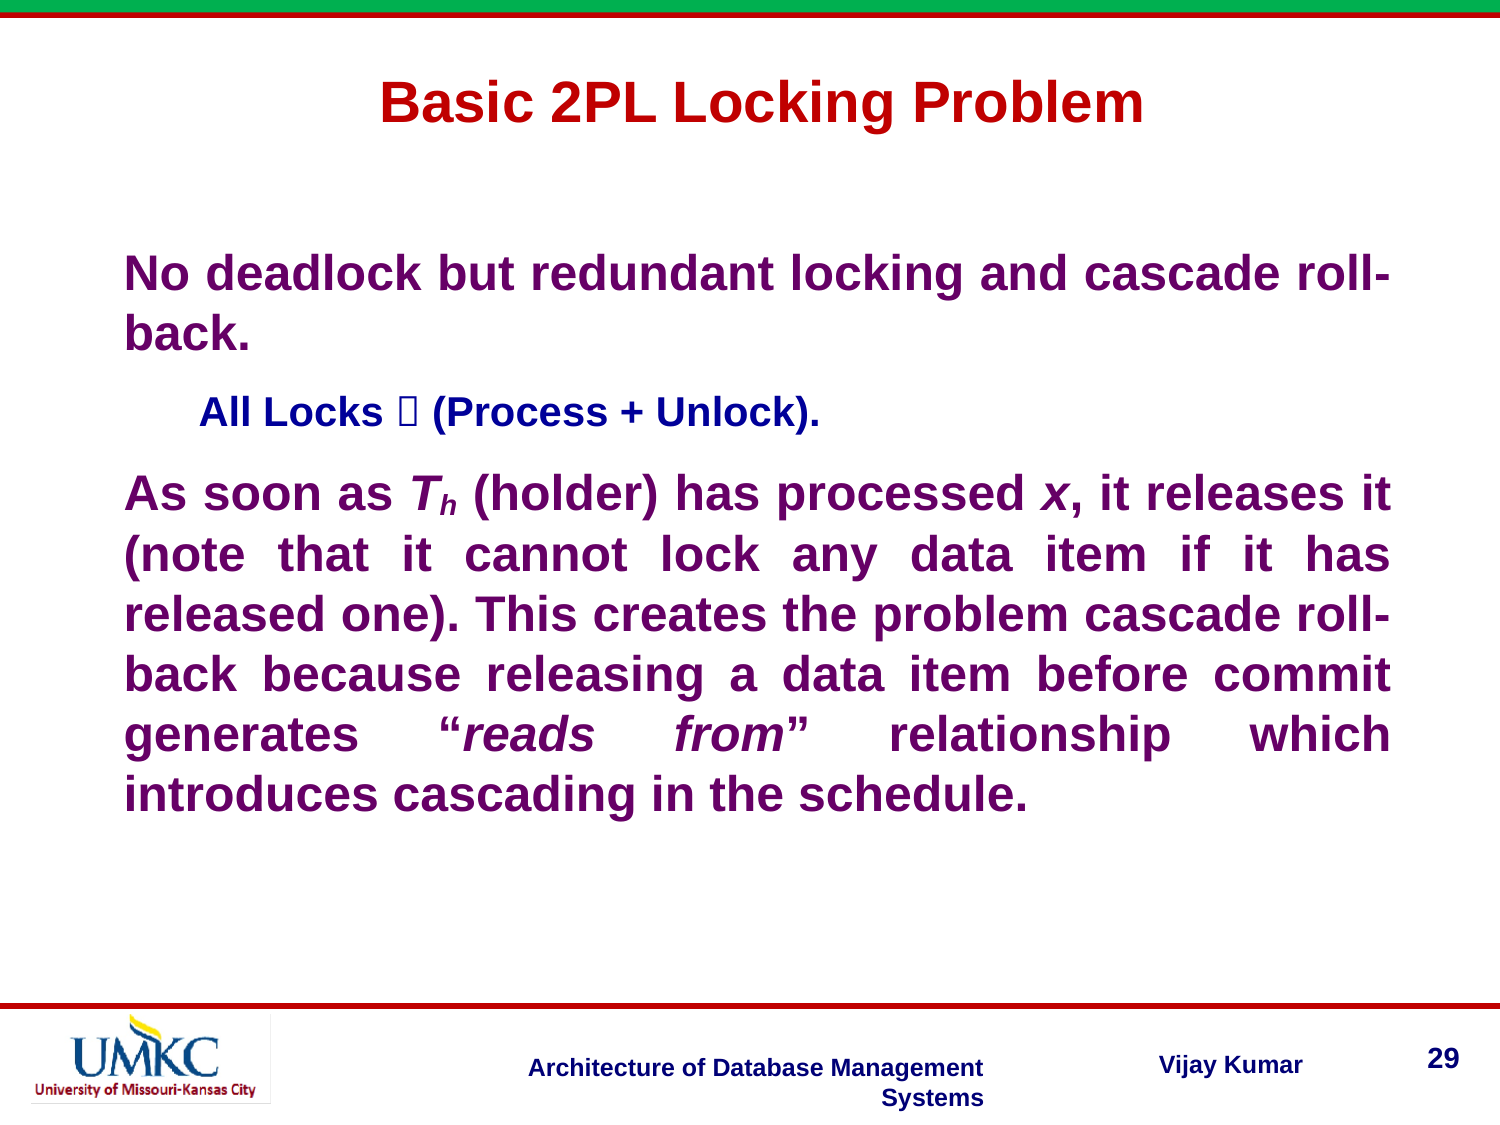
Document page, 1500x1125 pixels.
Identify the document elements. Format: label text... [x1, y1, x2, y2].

slide_number 29 [1387, 1032, 1475, 1072]
list No deadlock but redundant locking and cascade roll-back. All Locks  (Process + Unlock). As soon as Th (holder) has processed x, it releases it (note that it cannot lock any data item if it has released one). This creates the problem cascade roll-back because releasing a data item before commit generates “reads from” relationship which introduces cascading in the schedule. [108, 232, 1407, 872]
picture [31, 1014, 271, 1106]
title Basic 2PL Locking Problem [24, 24, 1500, 174]
